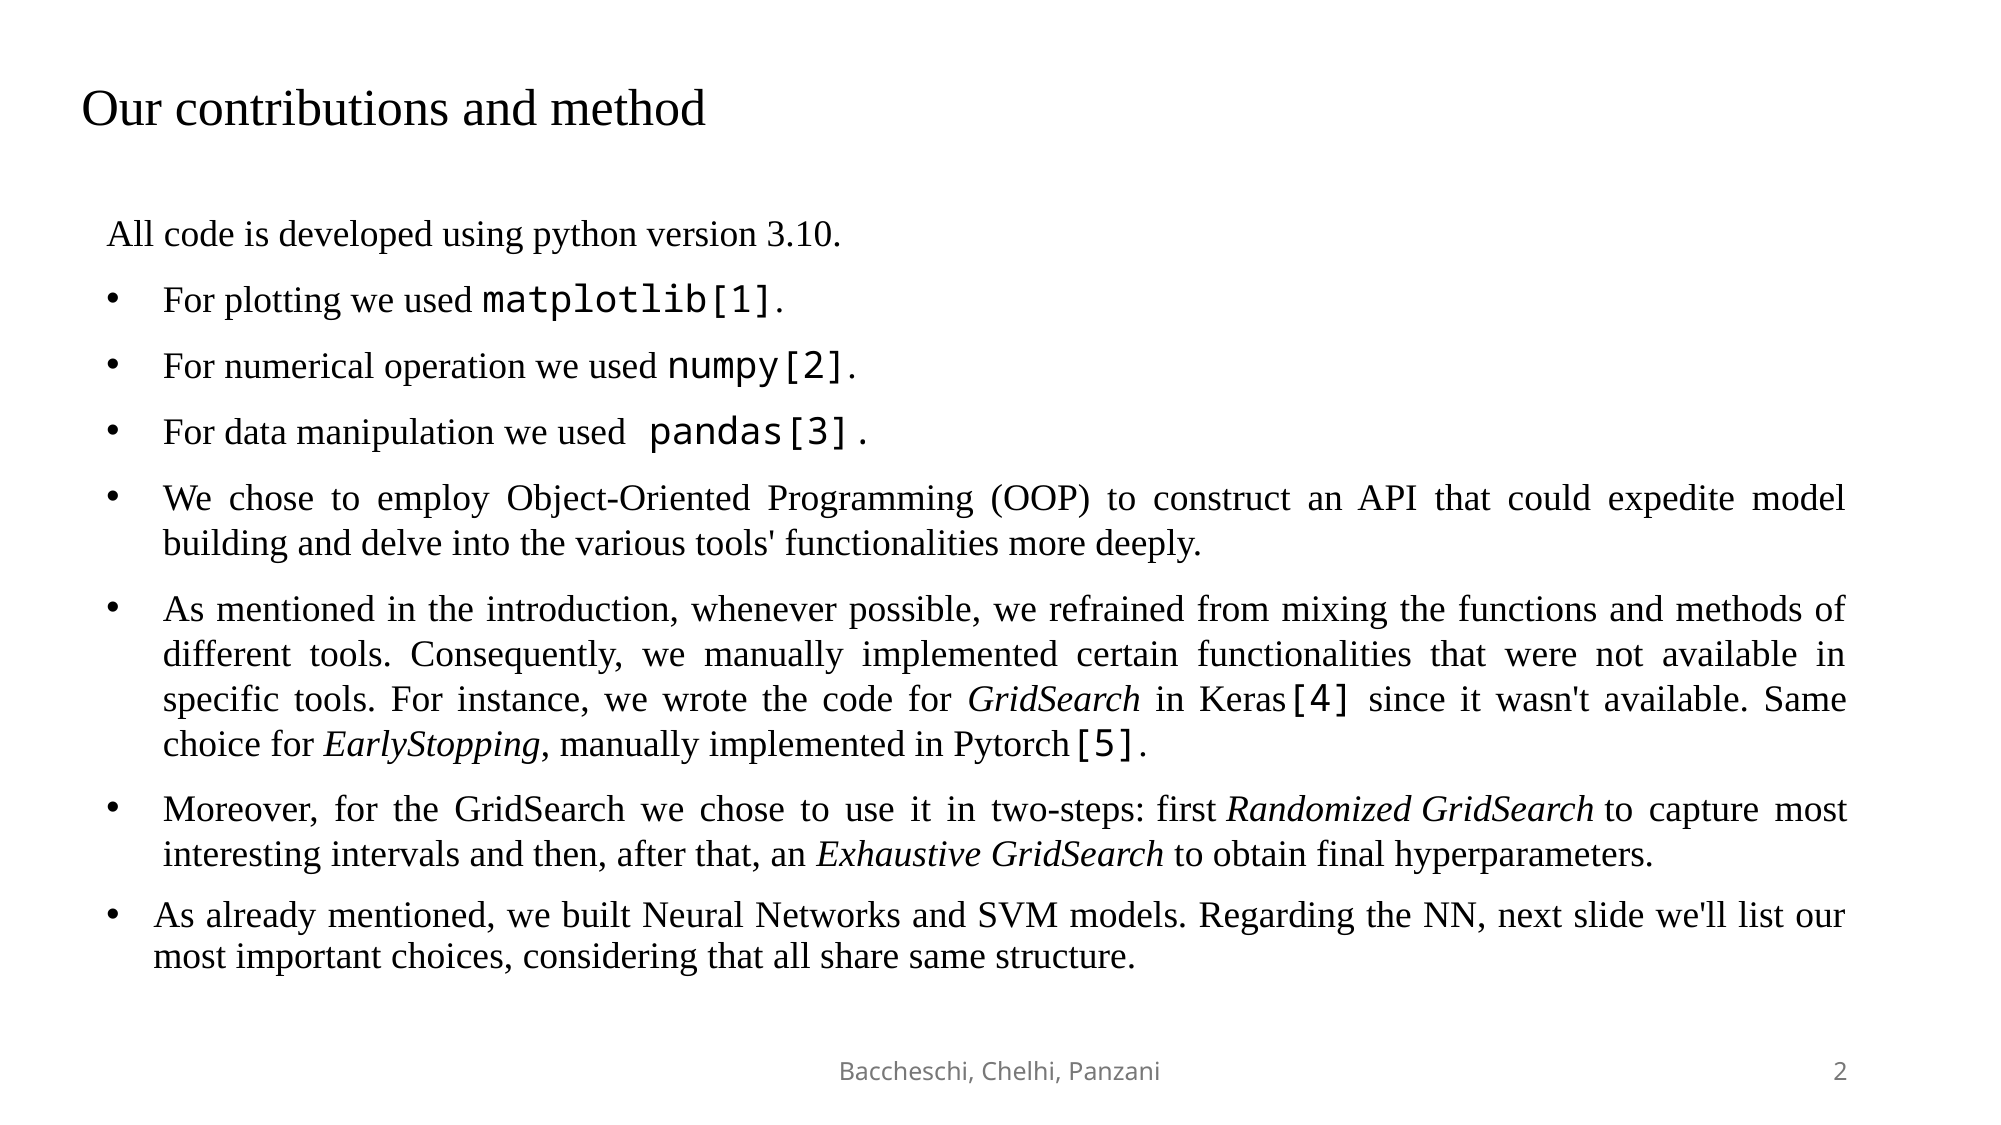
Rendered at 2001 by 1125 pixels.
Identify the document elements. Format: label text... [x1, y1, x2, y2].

subtitle All code is developed using python version 3.10. For plotting we used matplotlib[1]. For numerical operation we used numpy[2]. For data manipulation we used pandas[3]. We chose to employ Object-Oriented Programming (OOP) to construct an API that could expedite model building and delve into the various tools' functionalities more deeply. As mentioned in the introduction, whenever possible, we refrained from mixing the functions and methods of different tools. Consequently, we manually implemented certain functionalities that were not available in specific tools. For instance, we wrote the code for GridSearch in Keras[4] since it wasn't available. Same choice for EarlyStopping, manually implemented in Pytorch[5]. Moreover, for the GridSearch we chose to use it in two-steps: first Randomized GridSearch to capture most interesting intervals and then, after that, an Exhaustive GridSearch to obtain final hyperparameters. As already mentioned, we built Neural Networks and SVM models. Regarding the NN, next slide we'll list our most important choices, considering that all share same structure. [91, 201, 1863, 1019]
title Our contributions and method [0, 32, 1144, 144]
slide_number 2 [1412, 1042, 1863, 1103]
footer Baccheschi, Chelhi, Panzani [662, 1042, 1338, 1103]
